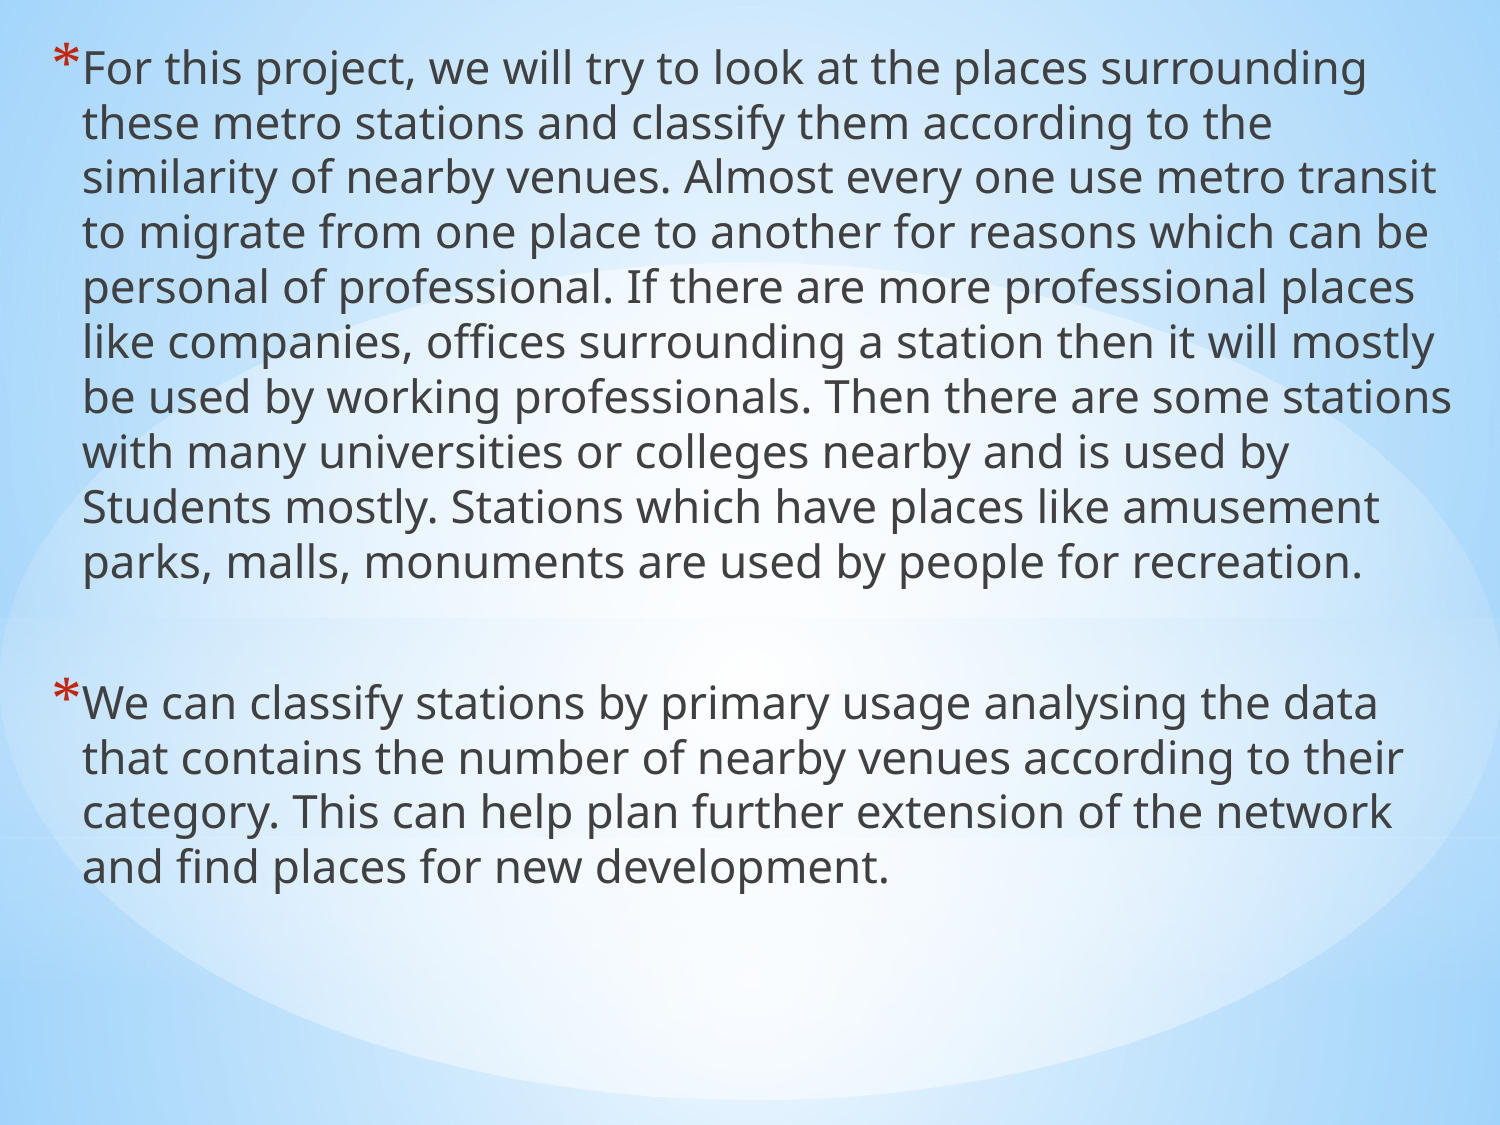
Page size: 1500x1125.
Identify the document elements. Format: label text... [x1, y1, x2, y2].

list For this project, we will try to look at the places surrounding these metro stations and classify them according to the similarity of nearby venues. Almost every one use metro transit to migrate from one place to another for reasons which can be personal of professional. If there are more professional places like companies, offices surrounding a station then it will mostly be used by working professionals. Then there are some stations with many universities or colleges nearby and is used by Students mostly. Stations which have places like amusement parks, malls, monuments are used by people for recreation. We can classify stations by primary usage analysing the data that contains the number of nearby venues according to their category. This can help plan further extension of the network and find places for new development. [29, 30, 1483, 1094]
